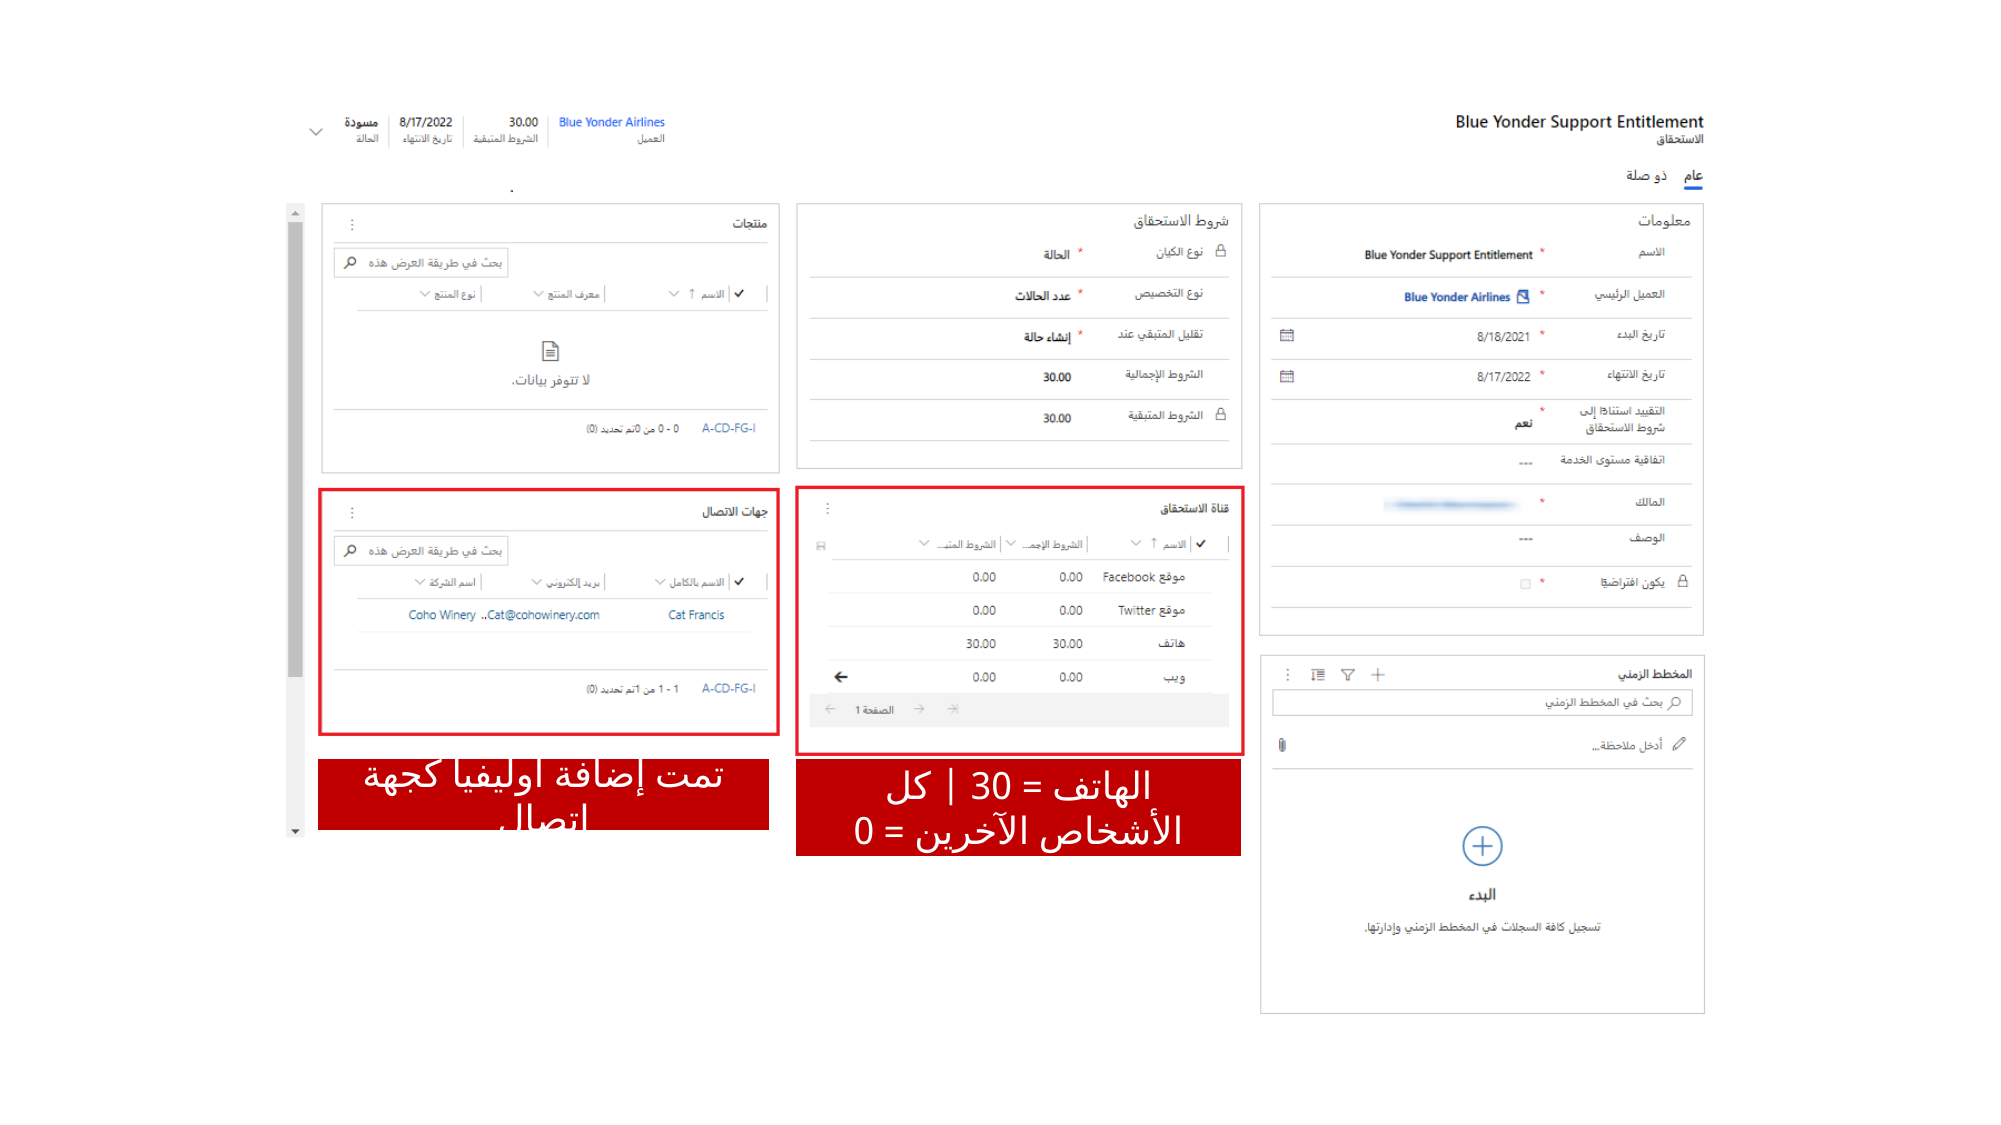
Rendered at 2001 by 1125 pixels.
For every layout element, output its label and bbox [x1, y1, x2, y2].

picture [286, 102, 1714, 1023]
